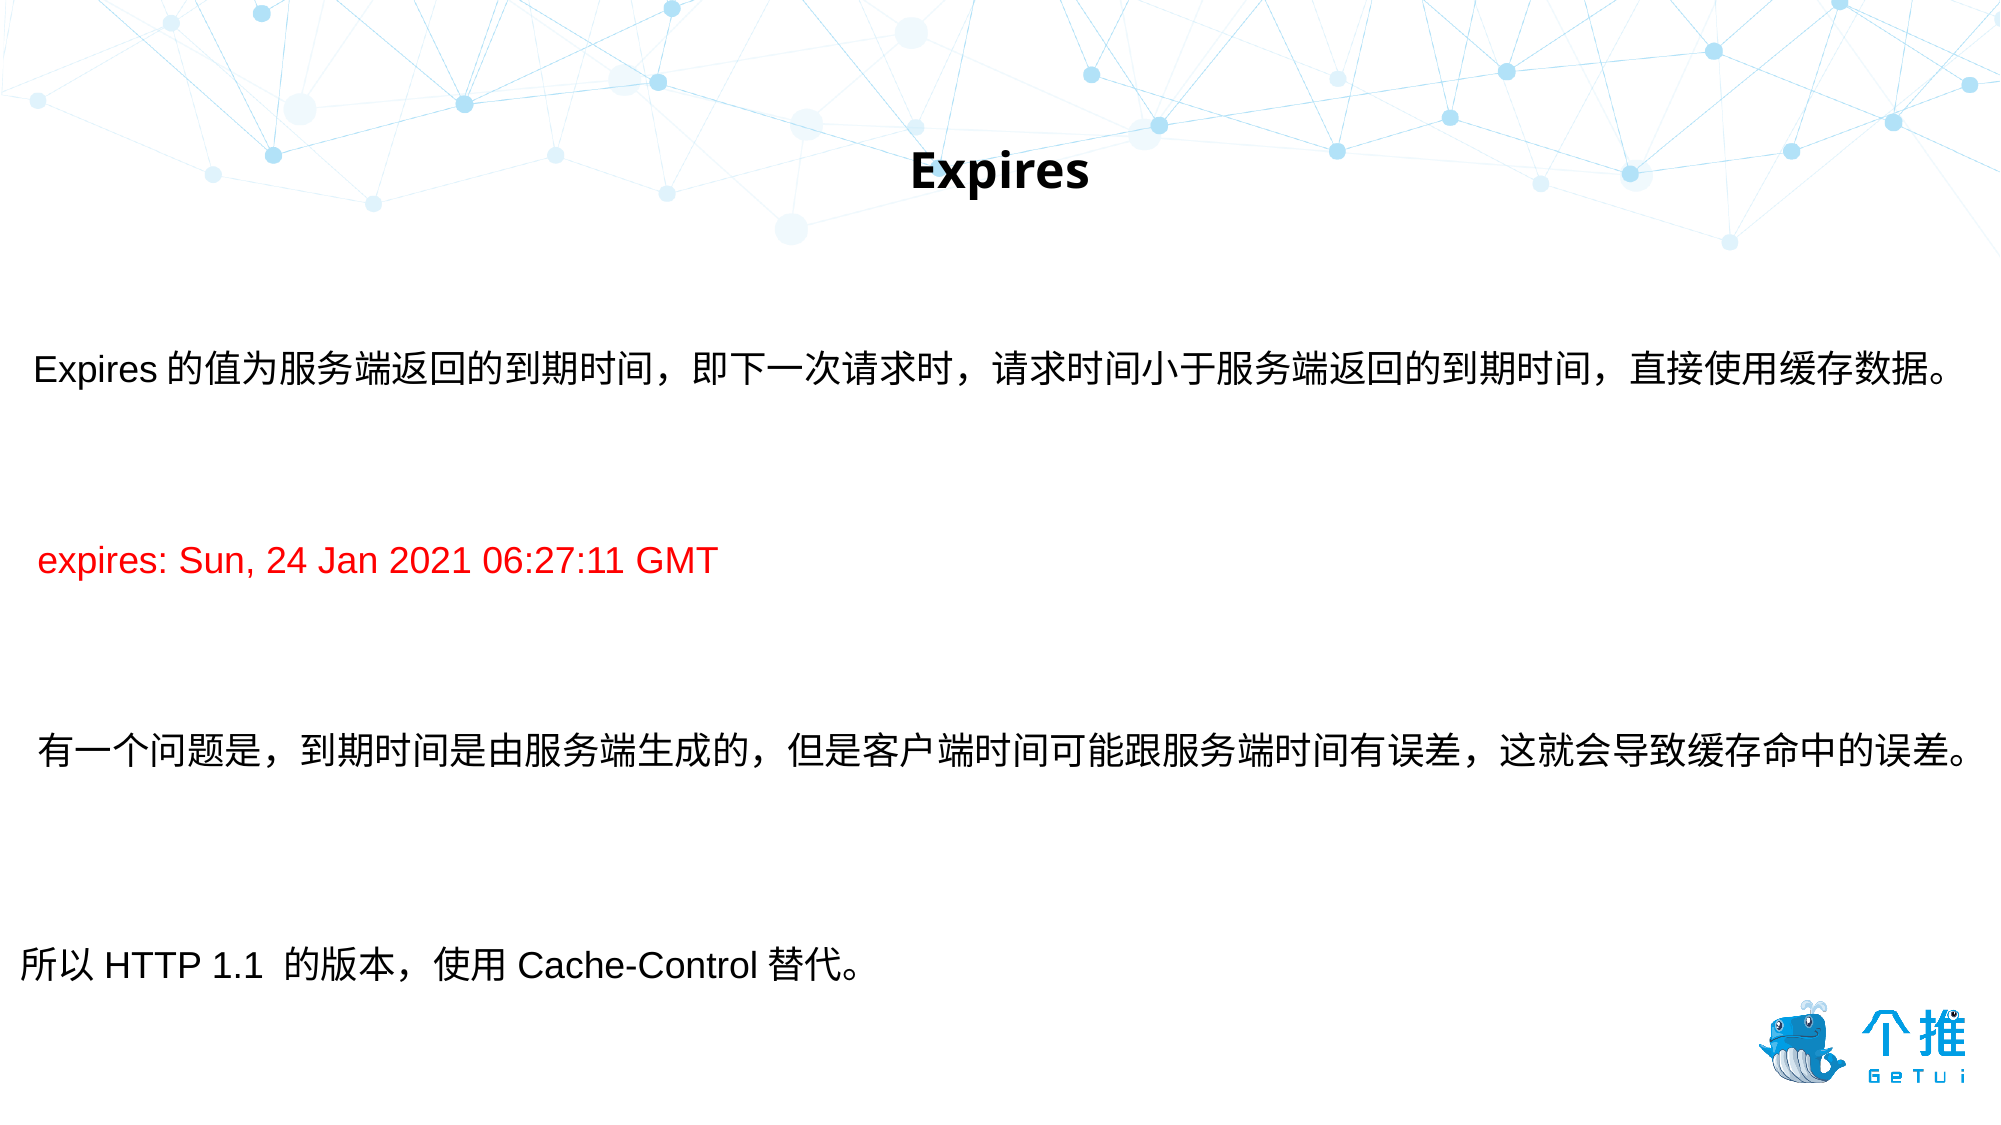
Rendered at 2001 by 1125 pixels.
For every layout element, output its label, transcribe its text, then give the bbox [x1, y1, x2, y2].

picture [0, 0, 2000, 331]
text_box Expires的值为服务端返回的到期时间，即下一次请求时，请求时间小于服务端返回的到期时间，直接使用缓存数据。 [18, 337, 1982, 397]
picture [1805, 1016, 1813, 1027]
picture [1818, 1055, 1830, 1072]
picture [1776, 1021, 1783, 1031]
picture [1957, 1045, 1965, 1051]
picture [1773, 1029, 1781, 1036]
picture [1957, 1034, 1965, 1039]
picture [1950, 1012, 1957, 1019]
text_box 所以HTTP 1.1 的版本，使用Cache-Control替代。 [5, 910, 895, 994]
text_box Expires [841, 130, 1159, 206]
text_box expires: Sun, 24 Jan 2021 06:27:11 GMT [22, 528, 771, 589]
picture [1759, 1000, 1965, 1083]
text_box 有一个问题是，到期时间是由服务端生成的，但是客户端时间可能跟服务端时间有误差，这就会导致缓存命中的误差。 [22, 719, 2000, 780]
